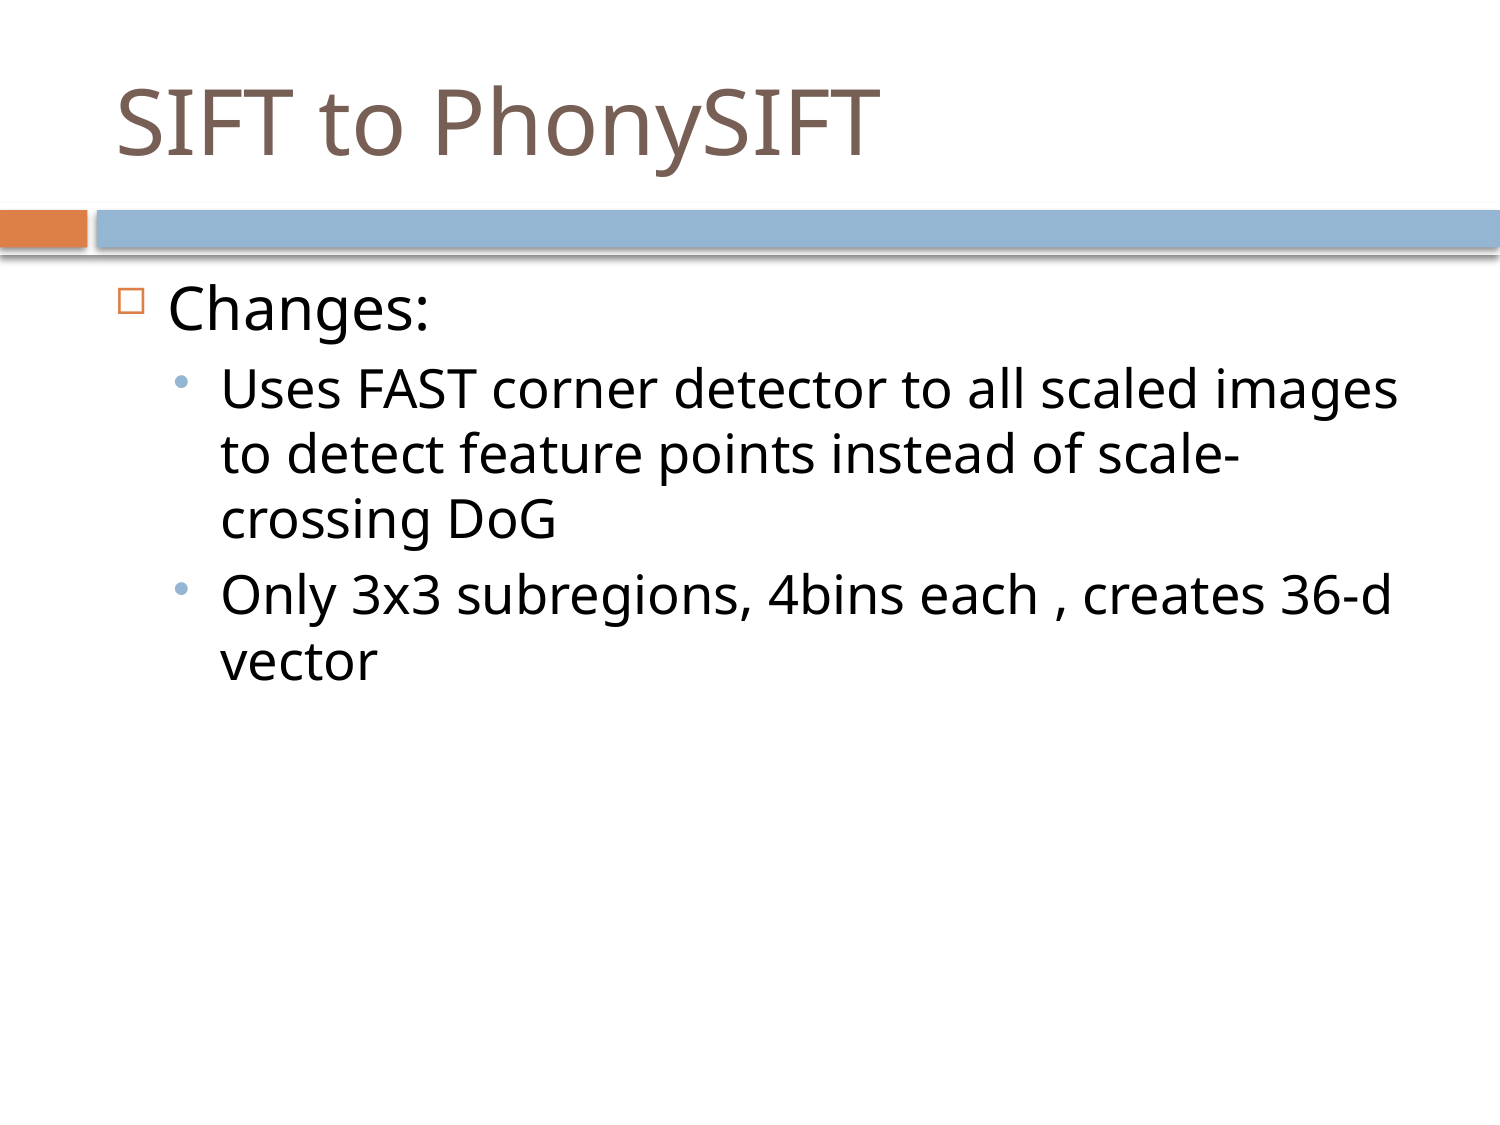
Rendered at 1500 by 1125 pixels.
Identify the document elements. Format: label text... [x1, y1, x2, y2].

title SIFT to PhonySIFT [100, 37, 1438, 200]
list Changes: Uses FAST corner detector to all scaled images to detect feature points instead of scale-crossing DoG Only 3x3 subregions, 4bins each , creates 36-d vector [100, 262, 1438, 1000]
